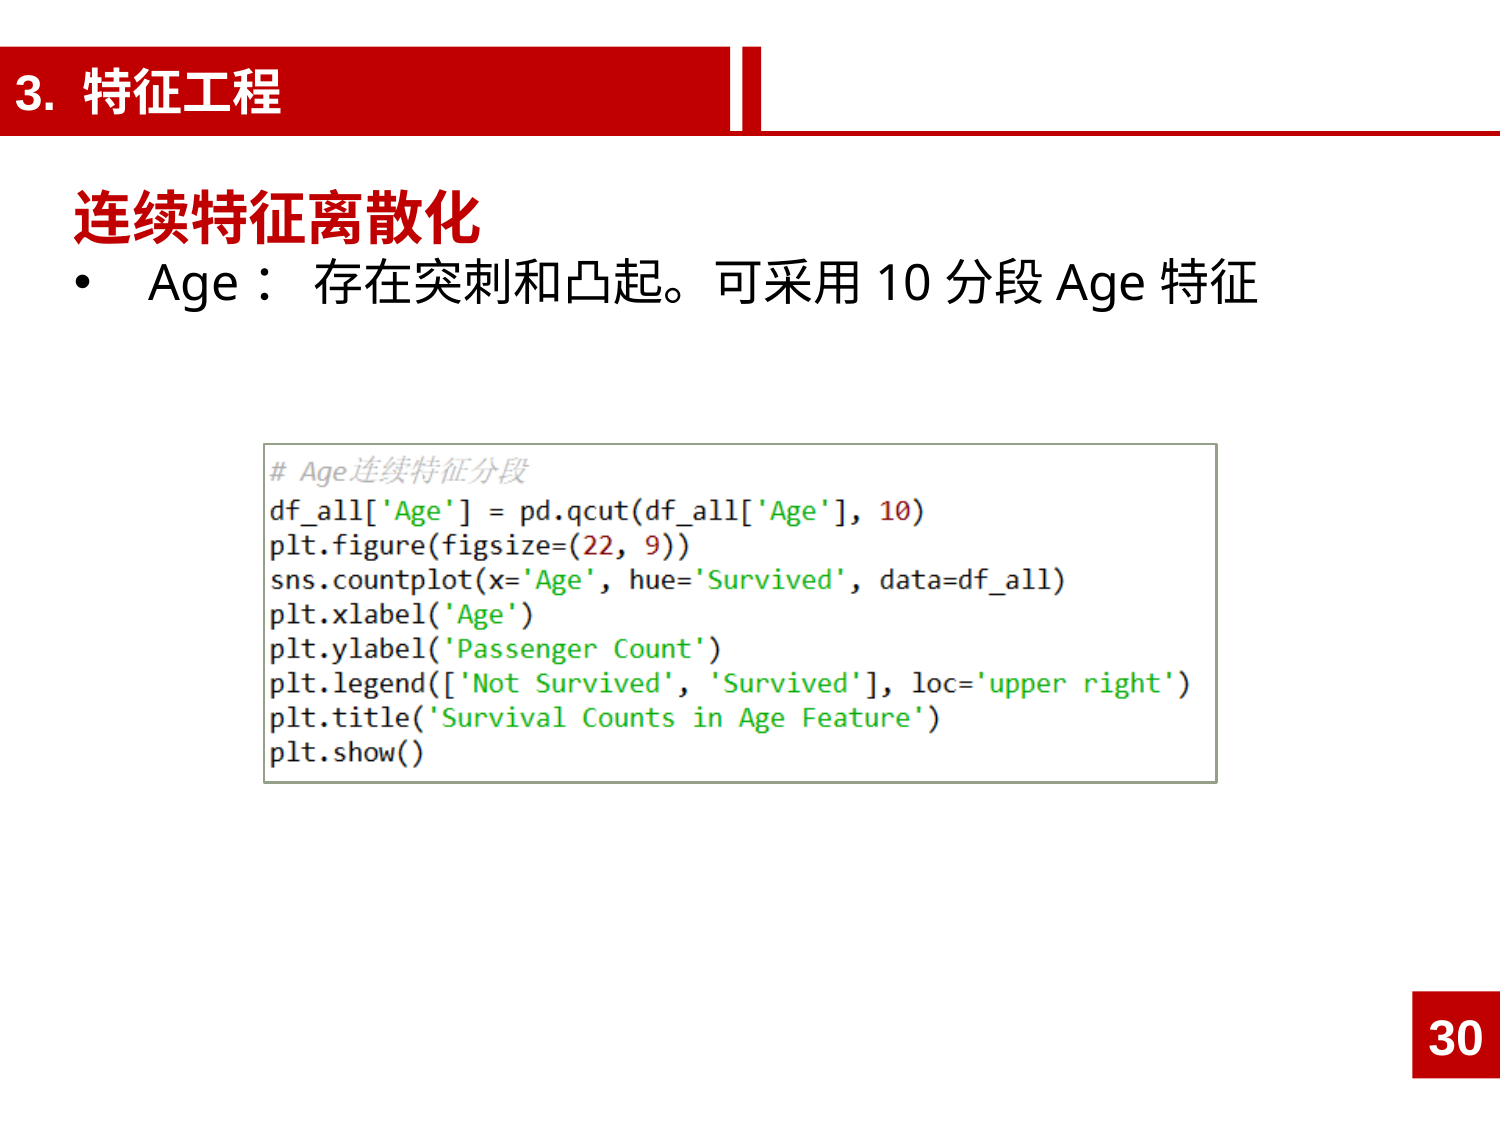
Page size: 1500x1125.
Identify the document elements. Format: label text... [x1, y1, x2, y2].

text_box 30 [1412, 991, 1500, 1079]
picture [264, 444, 1216, 782]
text_box 连续特征离散化 Age： 存在突刺和凸起。可采用10分段Age特征 [74, 166, 1405, 467]
text_box [742, 46, 762, 130]
text_box 3. 特征工程 [0, 46, 731, 132]
